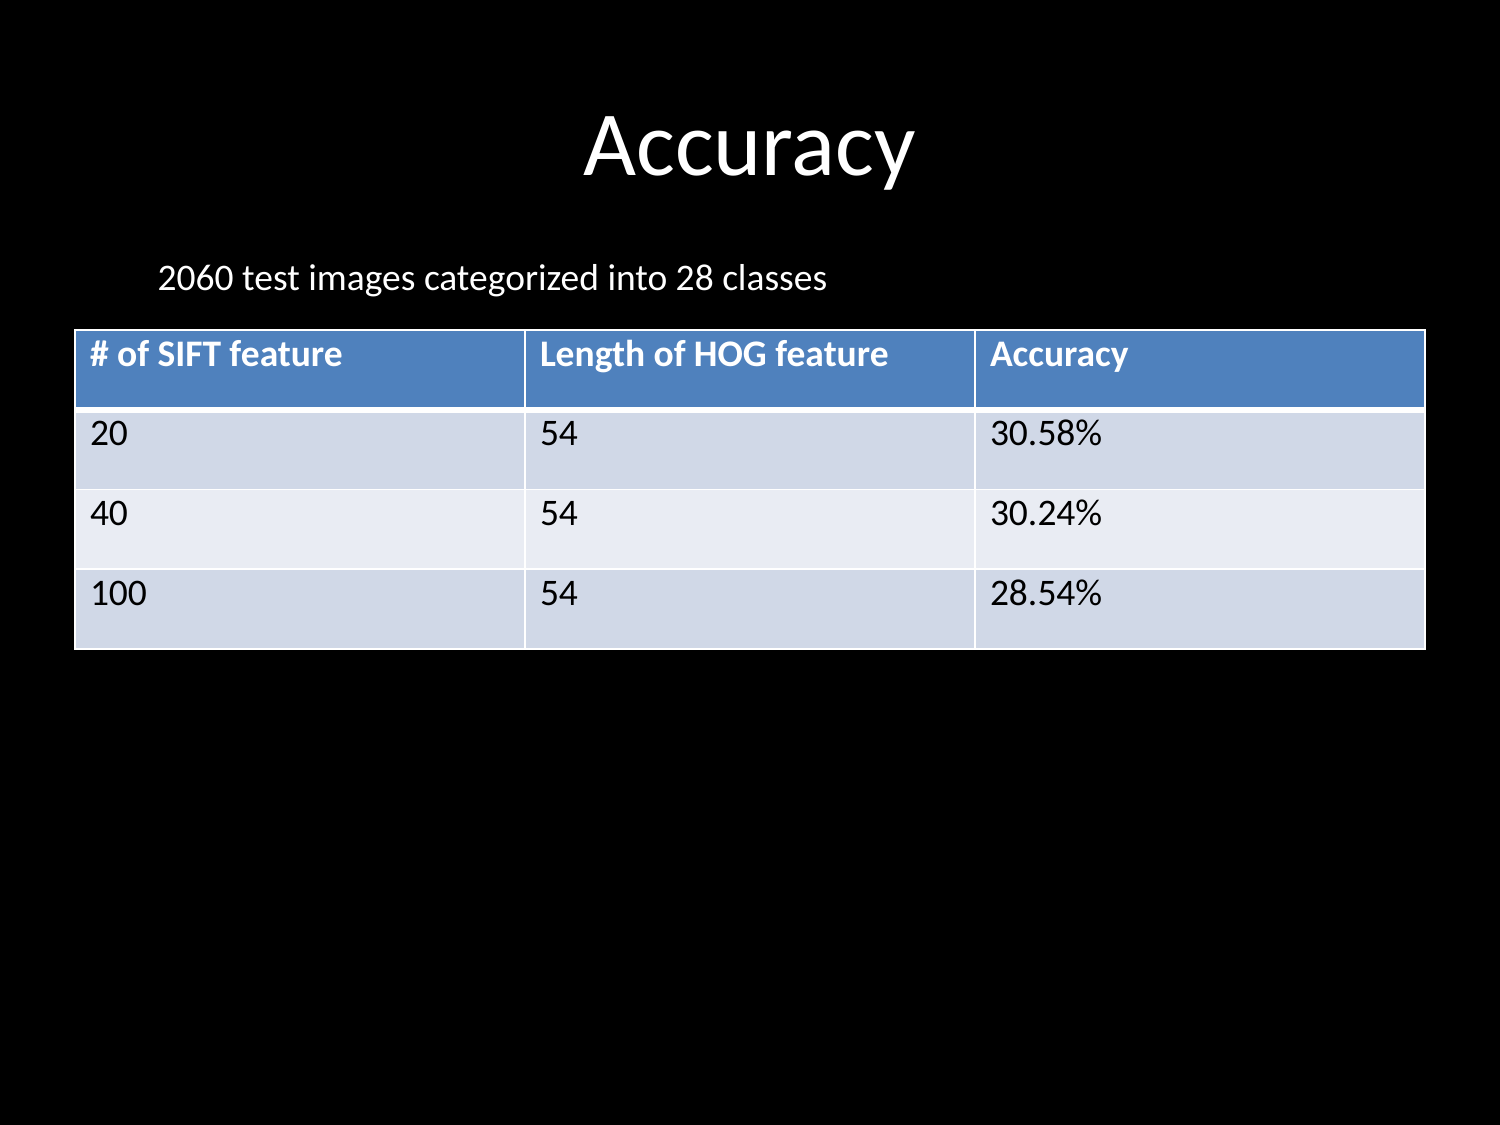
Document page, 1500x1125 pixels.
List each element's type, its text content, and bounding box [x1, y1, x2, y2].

table_cell 54 [526, 570, 974, 648]
text_box 2060 test images categorized into 28 classes [143, 245, 1255, 306]
table_cell 100 [76, 570, 524, 648]
table_cell 30.58% [976, 413, 1424, 489]
table_header Length of HOG feature [526, 331, 974, 407]
title Accuracy [75, 45, 1425, 233]
table_cell 28.54% [976, 570, 1424, 648]
table_cell 54 [526, 413, 974, 489]
table_cell 20 [76, 413, 524, 489]
table_header # of SIFT feature [76, 331, 524, 407]
table_cell 30.24% [976, 490, 1424, 568]
table_cell 54 [526, 490, 974, 568]
table_cell 40 [76, 490, 524, 568]
table_header Accuracy [976, 331, 1424, 407]
